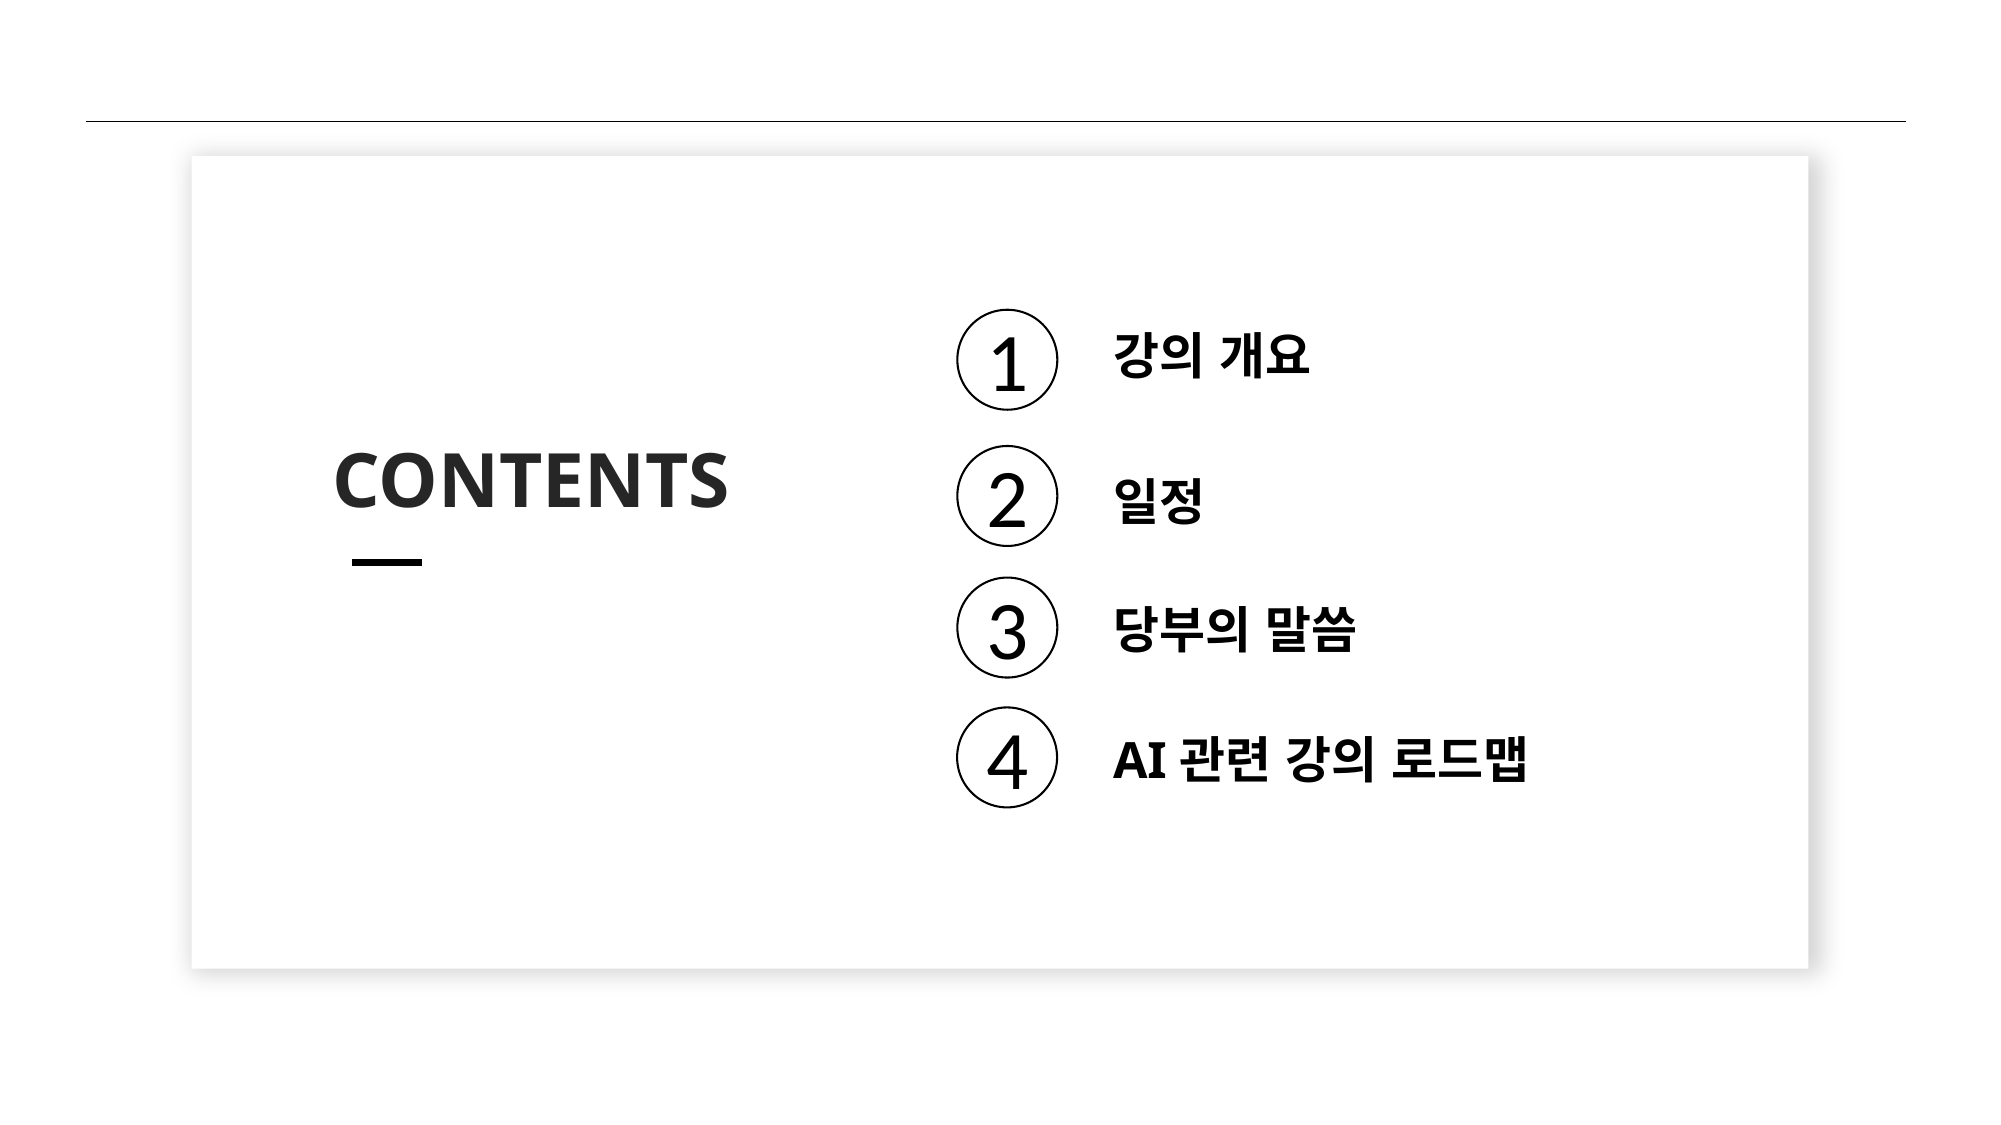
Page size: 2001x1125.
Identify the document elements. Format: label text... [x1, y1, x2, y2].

text_box 당부의 말씀 [1098, 602, 1801, 666]
text_box 일정 [1098, 474, 1801, 539]
text_box 강의 개요 [1098, 328, 1801, 392]
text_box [957, 437, 1081, 554]
text_box CONTENTS [233, 432, 830, 523]
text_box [957, 698, 1080, 815]
text_box [191, 155, 1809, 970]
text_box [957, 300, 1081, 417]
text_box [957, 568, 1081, 685]
text_box AI관련 강의 로드맵 [1098, 732, 1801, 796]
